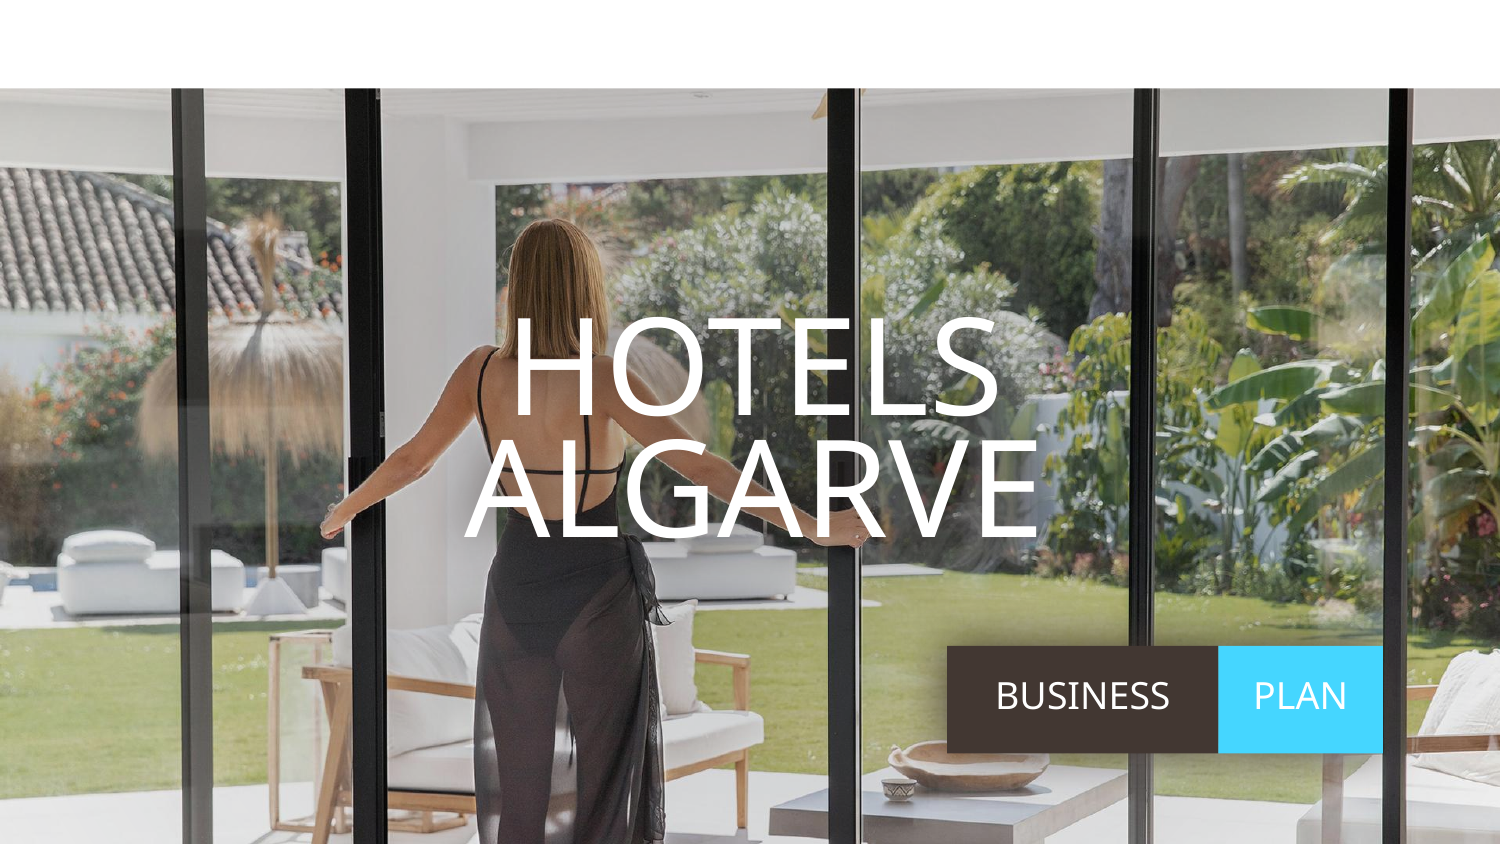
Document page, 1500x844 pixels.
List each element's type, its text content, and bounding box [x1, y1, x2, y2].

title PLAN [1218, 645, 1383, 754]
picture [0, 89, 1500, 844]
title HOTELS ALGARVE [341, 276, 1168, 603]
title BUSINESS [947, 645, 1186, 754]
